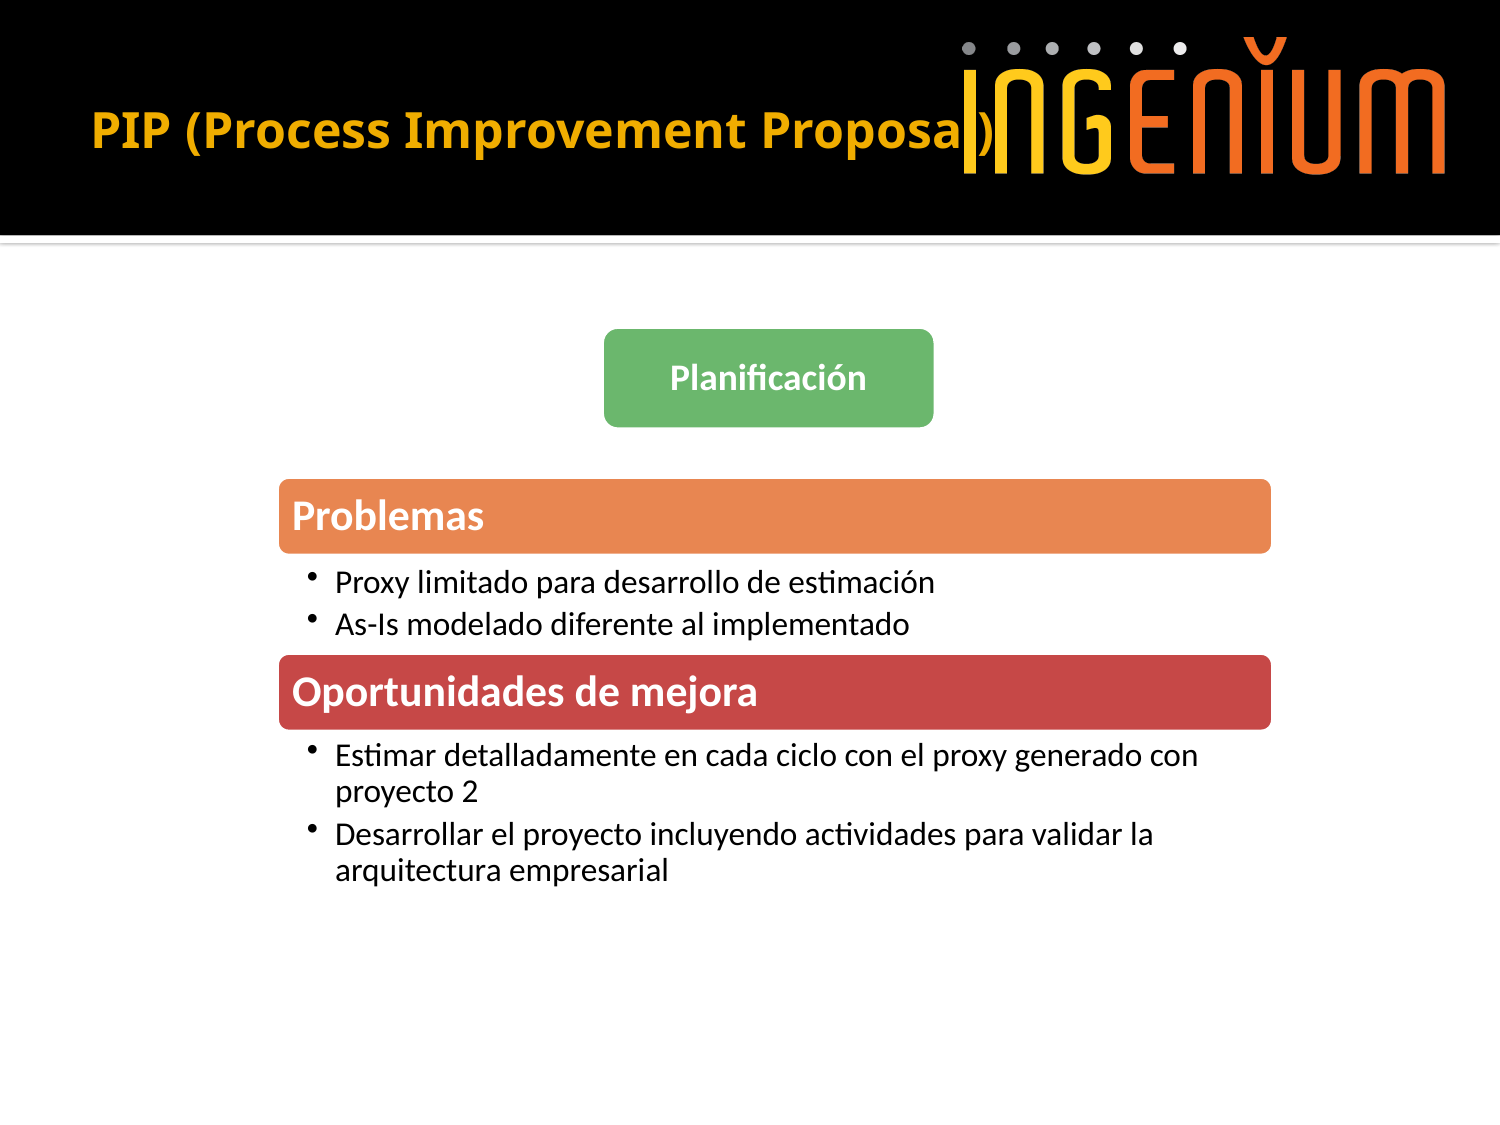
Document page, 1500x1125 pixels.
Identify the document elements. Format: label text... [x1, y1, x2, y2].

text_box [274, 474, 1275, 900]
picture [962, 37, 1463, 205]
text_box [599, 324, 938, 432]
title PIP (Process Improvement Proposal) [75, 25, 1425, 231]
